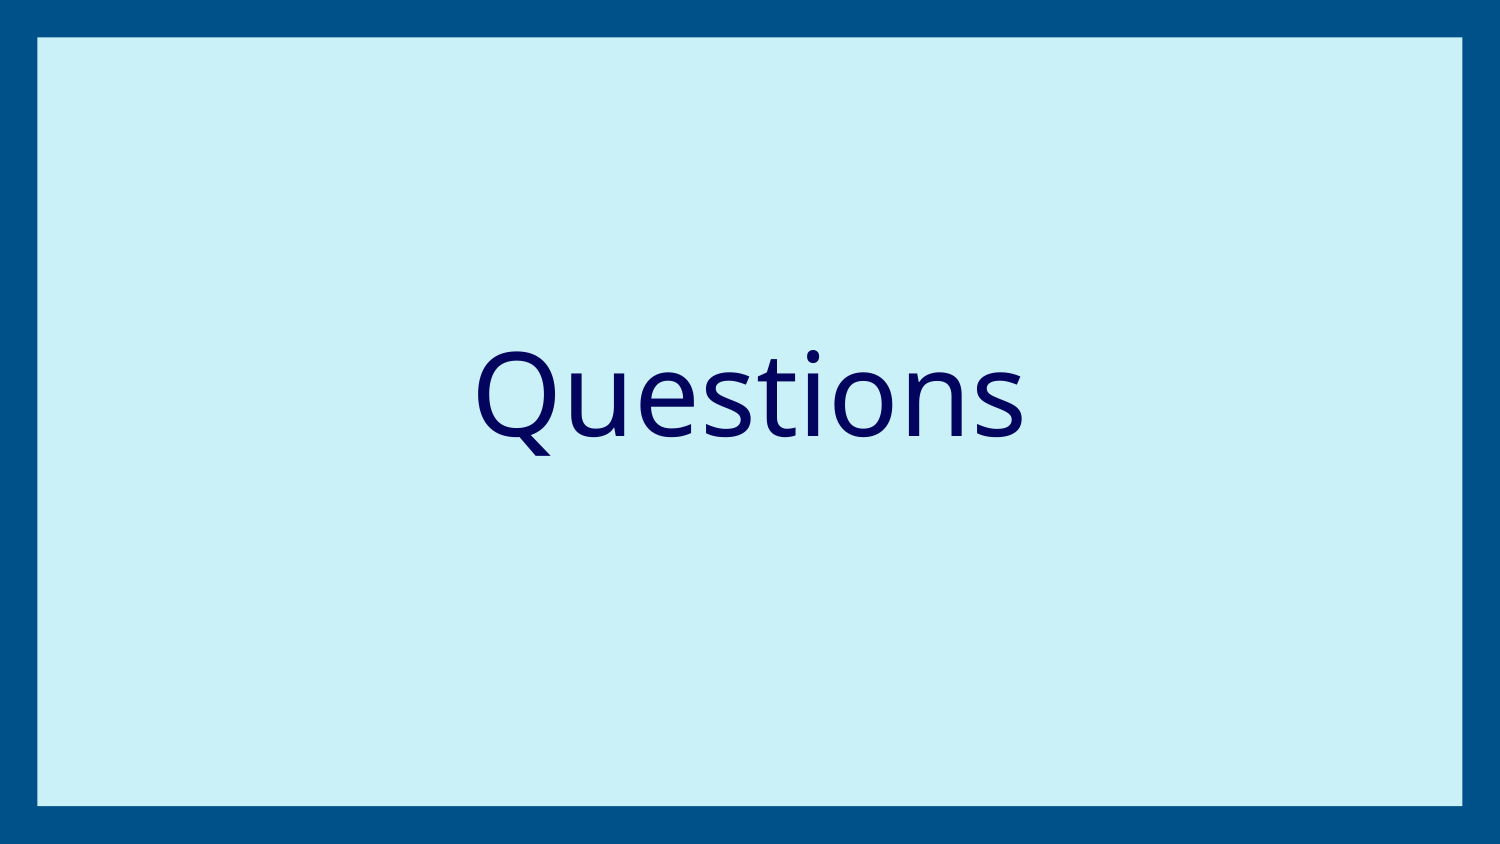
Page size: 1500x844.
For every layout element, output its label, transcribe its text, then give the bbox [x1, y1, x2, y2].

title Questions [204, 267, 1296, 529]
